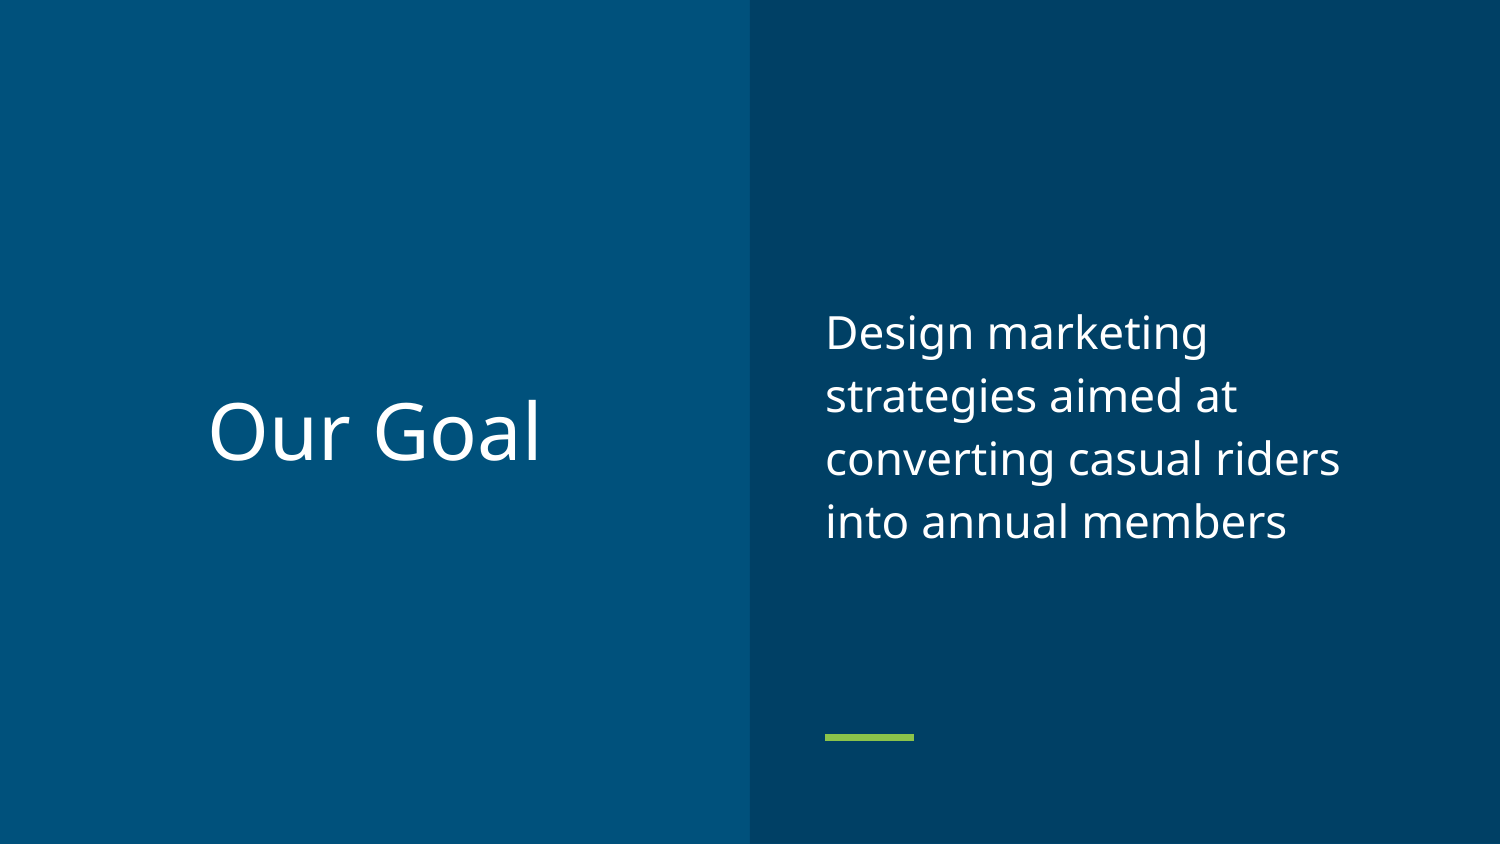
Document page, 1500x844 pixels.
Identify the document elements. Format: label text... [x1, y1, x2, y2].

title Our Goal [43, 352, 708, 492]
list Design marketing strategies aimed at converting casual riders into annual members [810, 118, 1440, 725]
